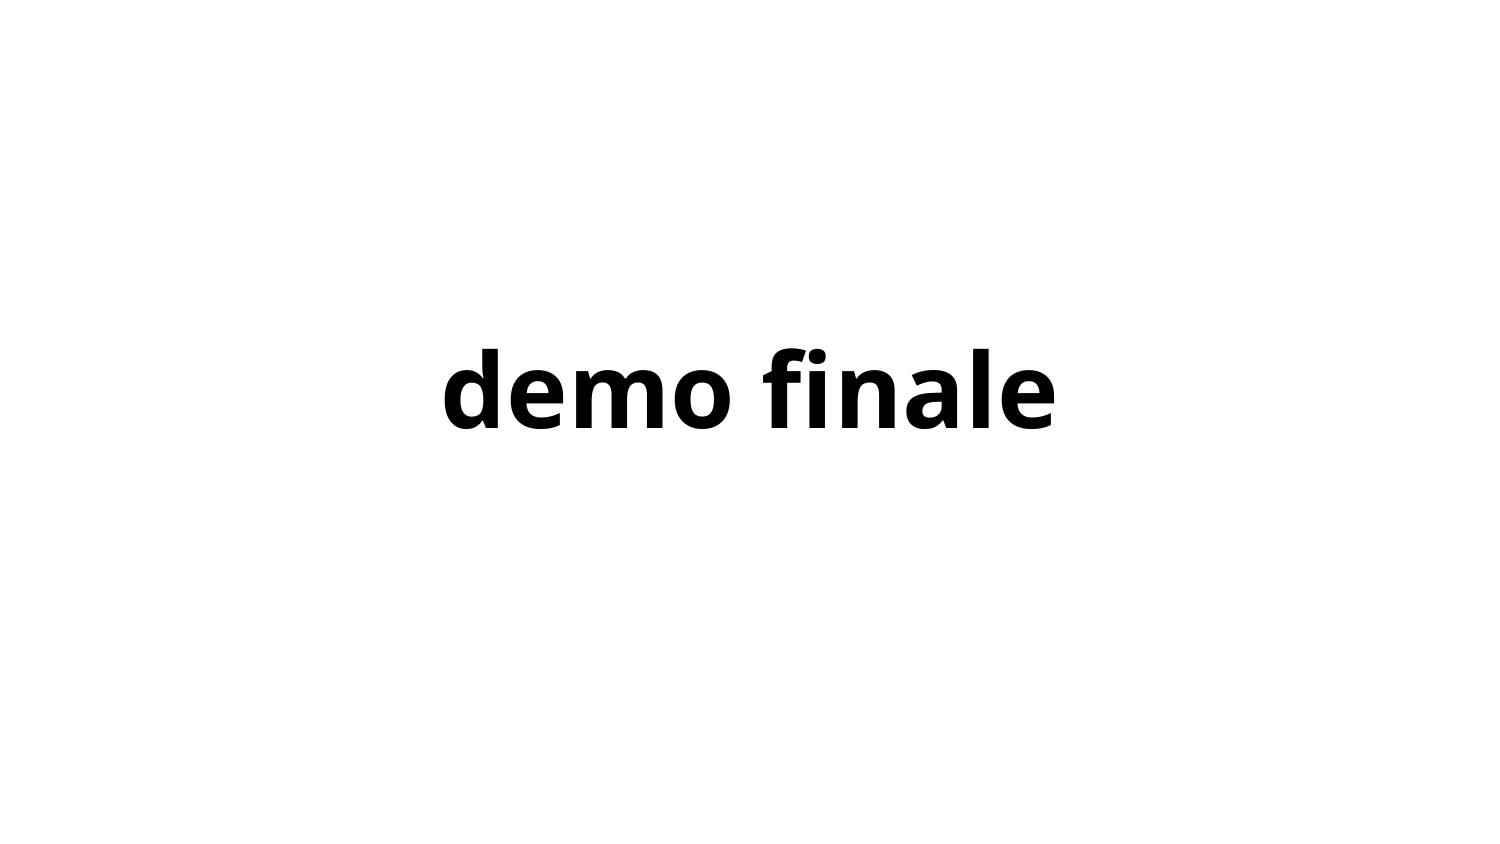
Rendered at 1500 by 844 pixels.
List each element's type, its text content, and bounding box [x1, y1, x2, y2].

title demo finale [33, 309, 1467, 535]
